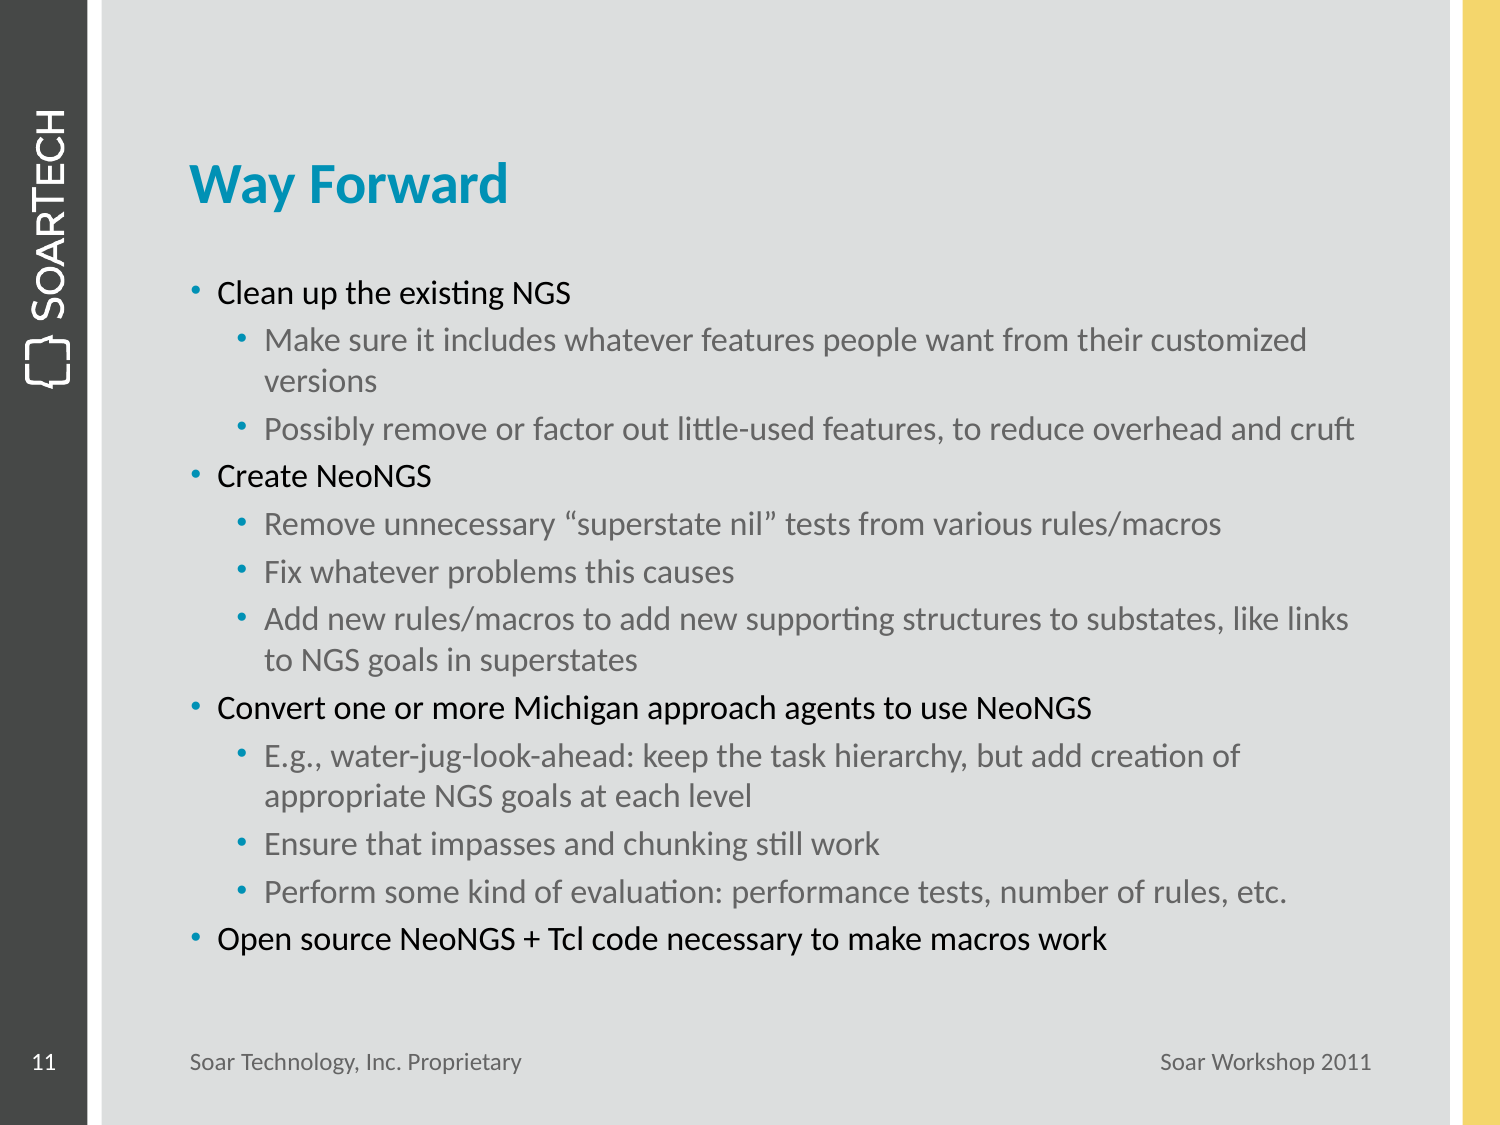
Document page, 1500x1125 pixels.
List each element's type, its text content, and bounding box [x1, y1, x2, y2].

slide_number Soar Workshop 2011 [1099, 1037, 1388, 1088]
slide_number 11 [0, 1037, 88, 1088]
footer Soar Technology, Inc. Proprietary [174, 1037, 1099, 1088]
picture [25, 111, 70, 389]
list Clean up the existing NGS Make sure it includes whatever features people want from their customized versions Possibly remove or factor out little-used features, to reduce overhead and cruft Create NeoNGS Remove unnecessary “superstate nil” tests from various rules/macros Fix whatever problems this causes Add new rules/macros to add new supporting structures to substates, like links to NGS goals in superstates Convert one or more Michigan approach agents to use NeoNGS E.g., water-jug-look-ahead: keep the task hierarchy, but add creation of appropriate NGS goals at each level Ensure that impasses and chunking still work Perform some kind of evaluation: performance tests, number of rules, etc. Open source NeoNGS + Tcl code necessary to make macros work [174, 262, 1388, 1001]
title Way Forward [174, 137, 1388, 238]
